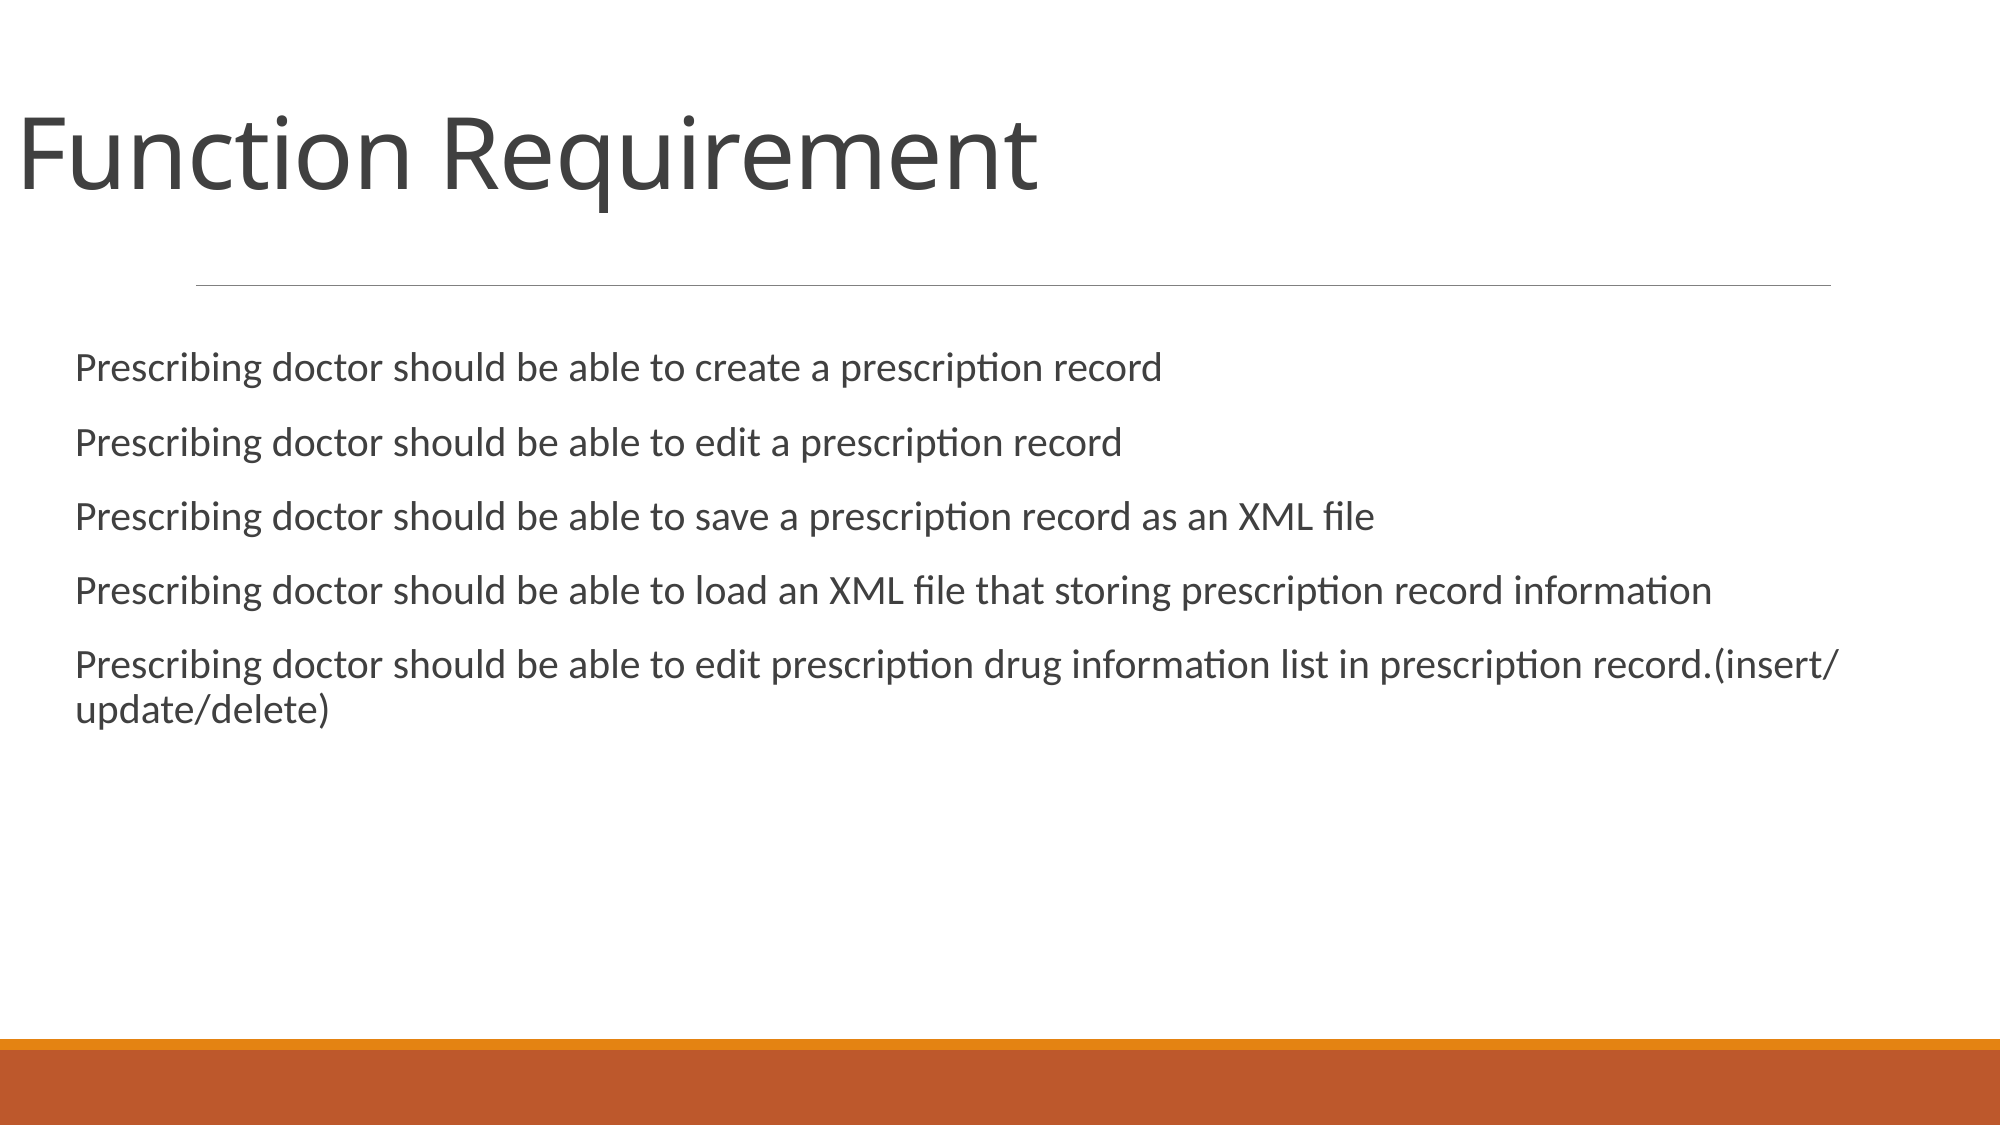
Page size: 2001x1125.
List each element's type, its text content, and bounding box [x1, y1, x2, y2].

title Function Requirement [0, 0, 1725, 218]
list Prescribing doctor should be able to create a prescription record Prescribing doctor should be able to edit a prescription record Prescribing doctor should be able to save a prescription record as an XML file Prescribing doctor should be able to load an XML file that storing prescription record information Prescribing doctor should be able to edit prescription drug information list in prescription record.(insert/update/delete) [60, 338, 1914, 1053]
